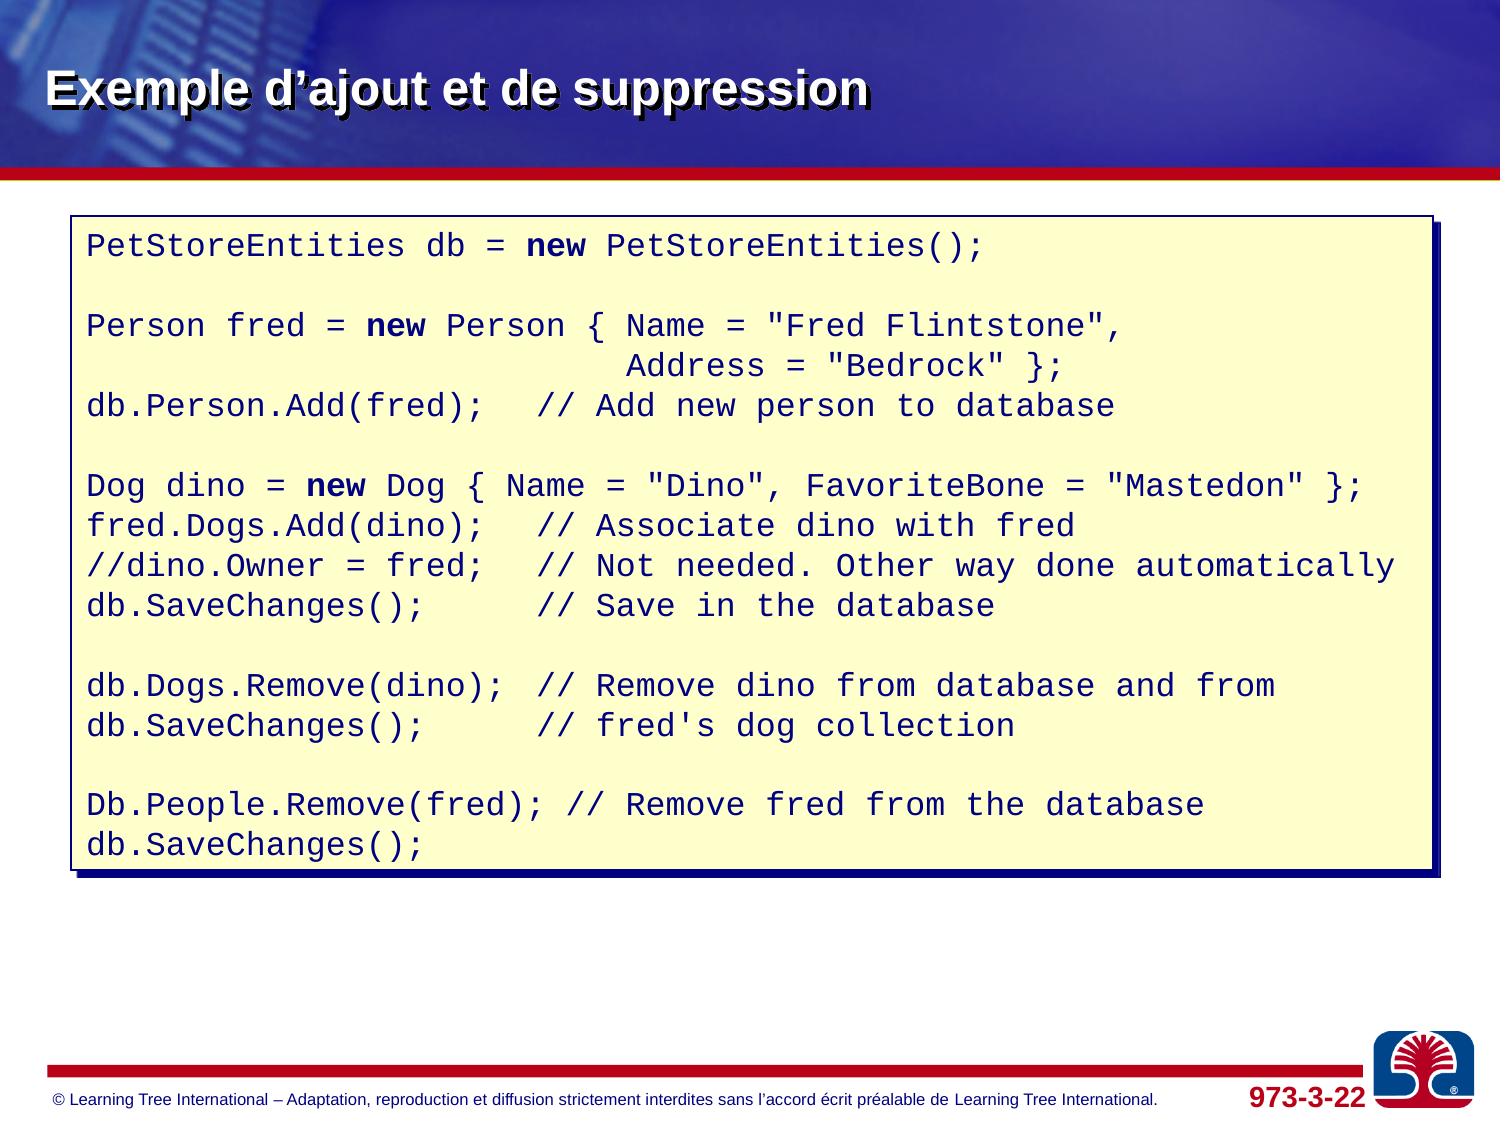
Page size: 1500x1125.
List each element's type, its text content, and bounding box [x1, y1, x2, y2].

picture [1373, 1031, 1476, 1108]
picture [0, 0, 1500, 167]
title Exemple d’ajout et de suppression [29, 26, 1308, 146]
text_box PetStoreEntities db = new PetStoreEntities(); Person fred = new Person { Name = "Fred Flintstone", Address = "Bedrock" }; db.Person.Add(fred); // Add new person to database Dog dino = new Dog { Name = "Dino", FavoriteBone = "Mastedon" }; fred.Dogs.Add(dino); // Associate dino with fred //dino.Owner = fred; // Not needed. Other way done automatically db.SaveChanges(); // Save in the database db.Dogs.Remove(dino); // Remove dino from database and from db.SaveChanges(); // fred's dog collection Db.People.Remove(fred); // Remove fred from the database db.SaveChanges(); [70, 216, 1434, 870]
